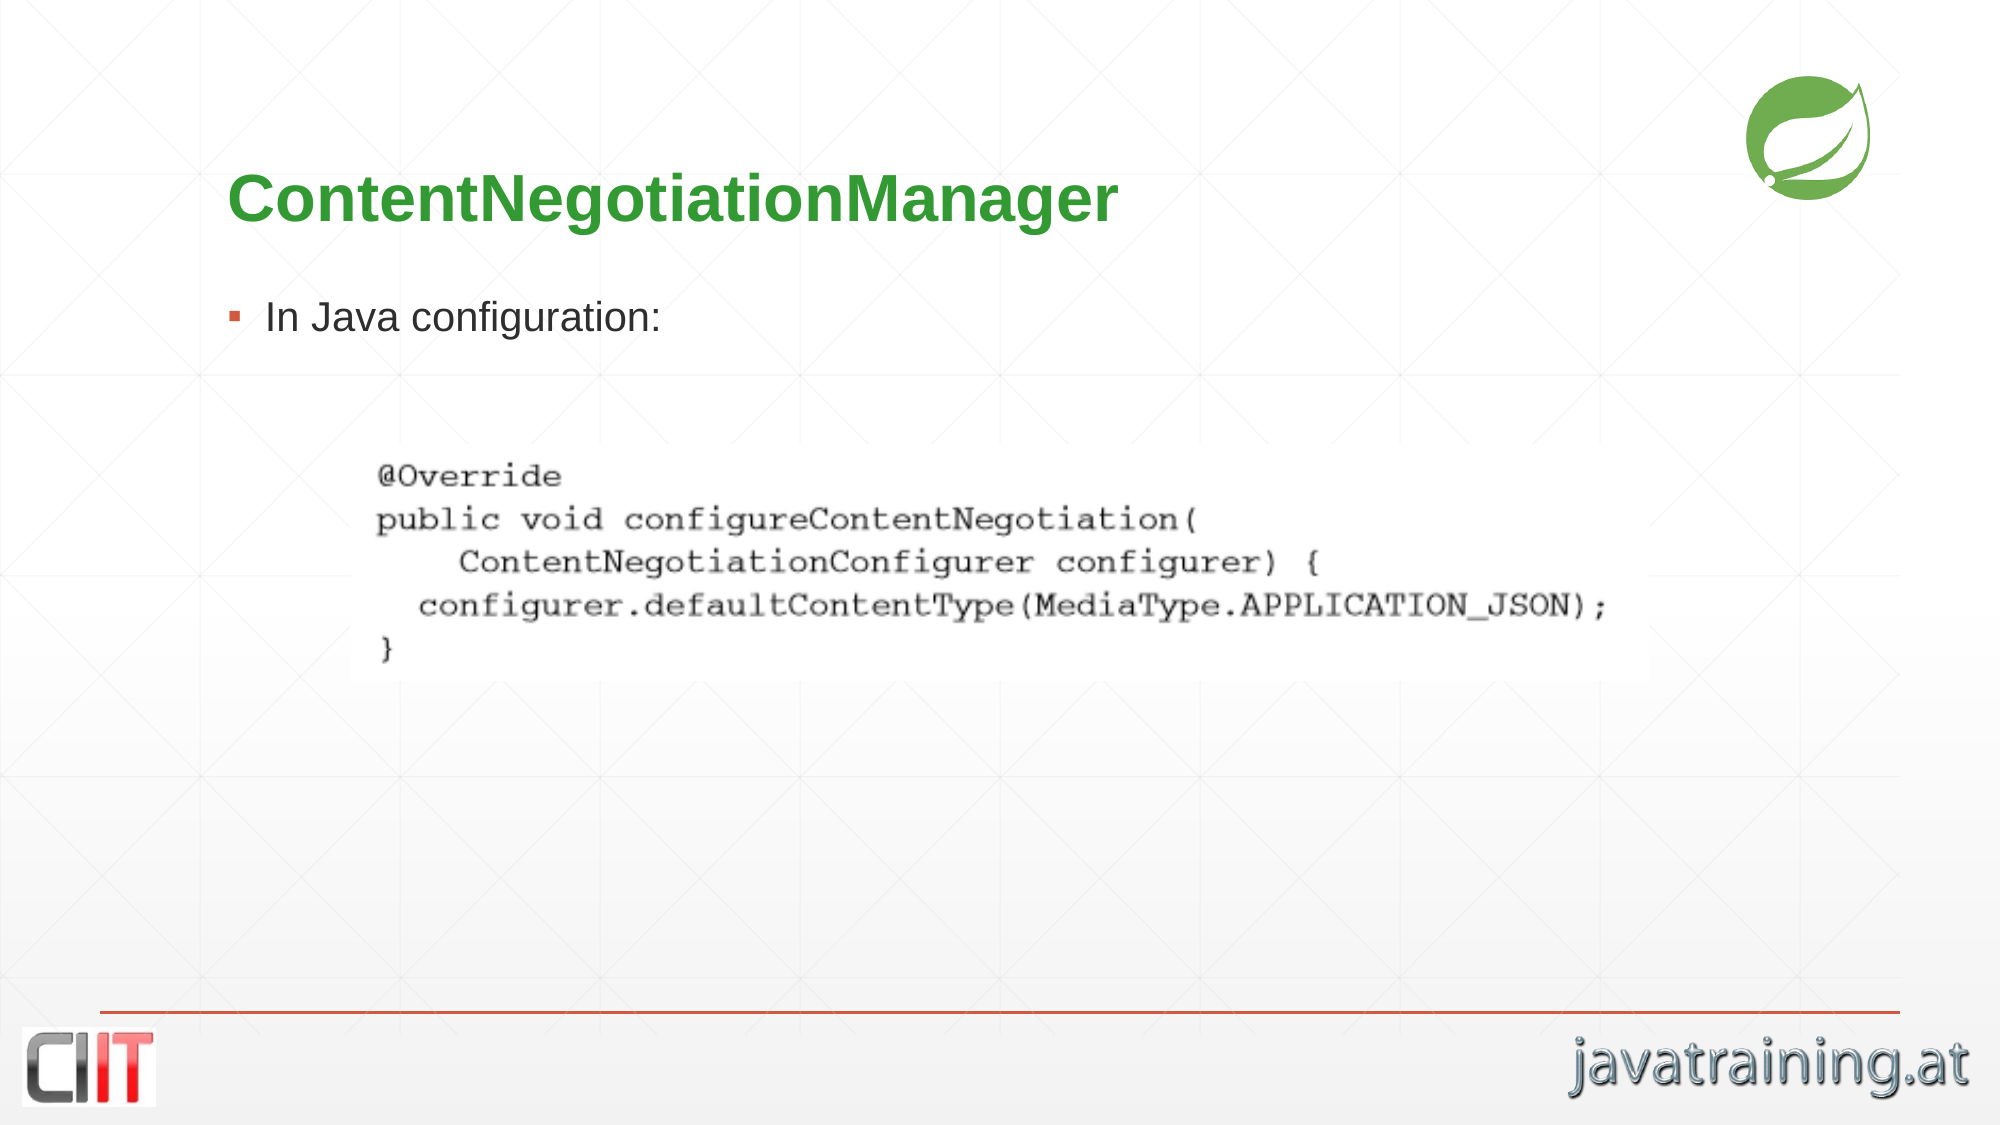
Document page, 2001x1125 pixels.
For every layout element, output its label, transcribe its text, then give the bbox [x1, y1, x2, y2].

picture [22, 1027, 156, 1107]
picture [1564, 1034, 1971, 1102]
picture [1745, 75, 1870, 200]
picture [350, 444, 1649, 681]
list In Java configuration: [212, 287, 1788, 950]
title ContentNegotiationManager [212, 82, 1788, 244]
